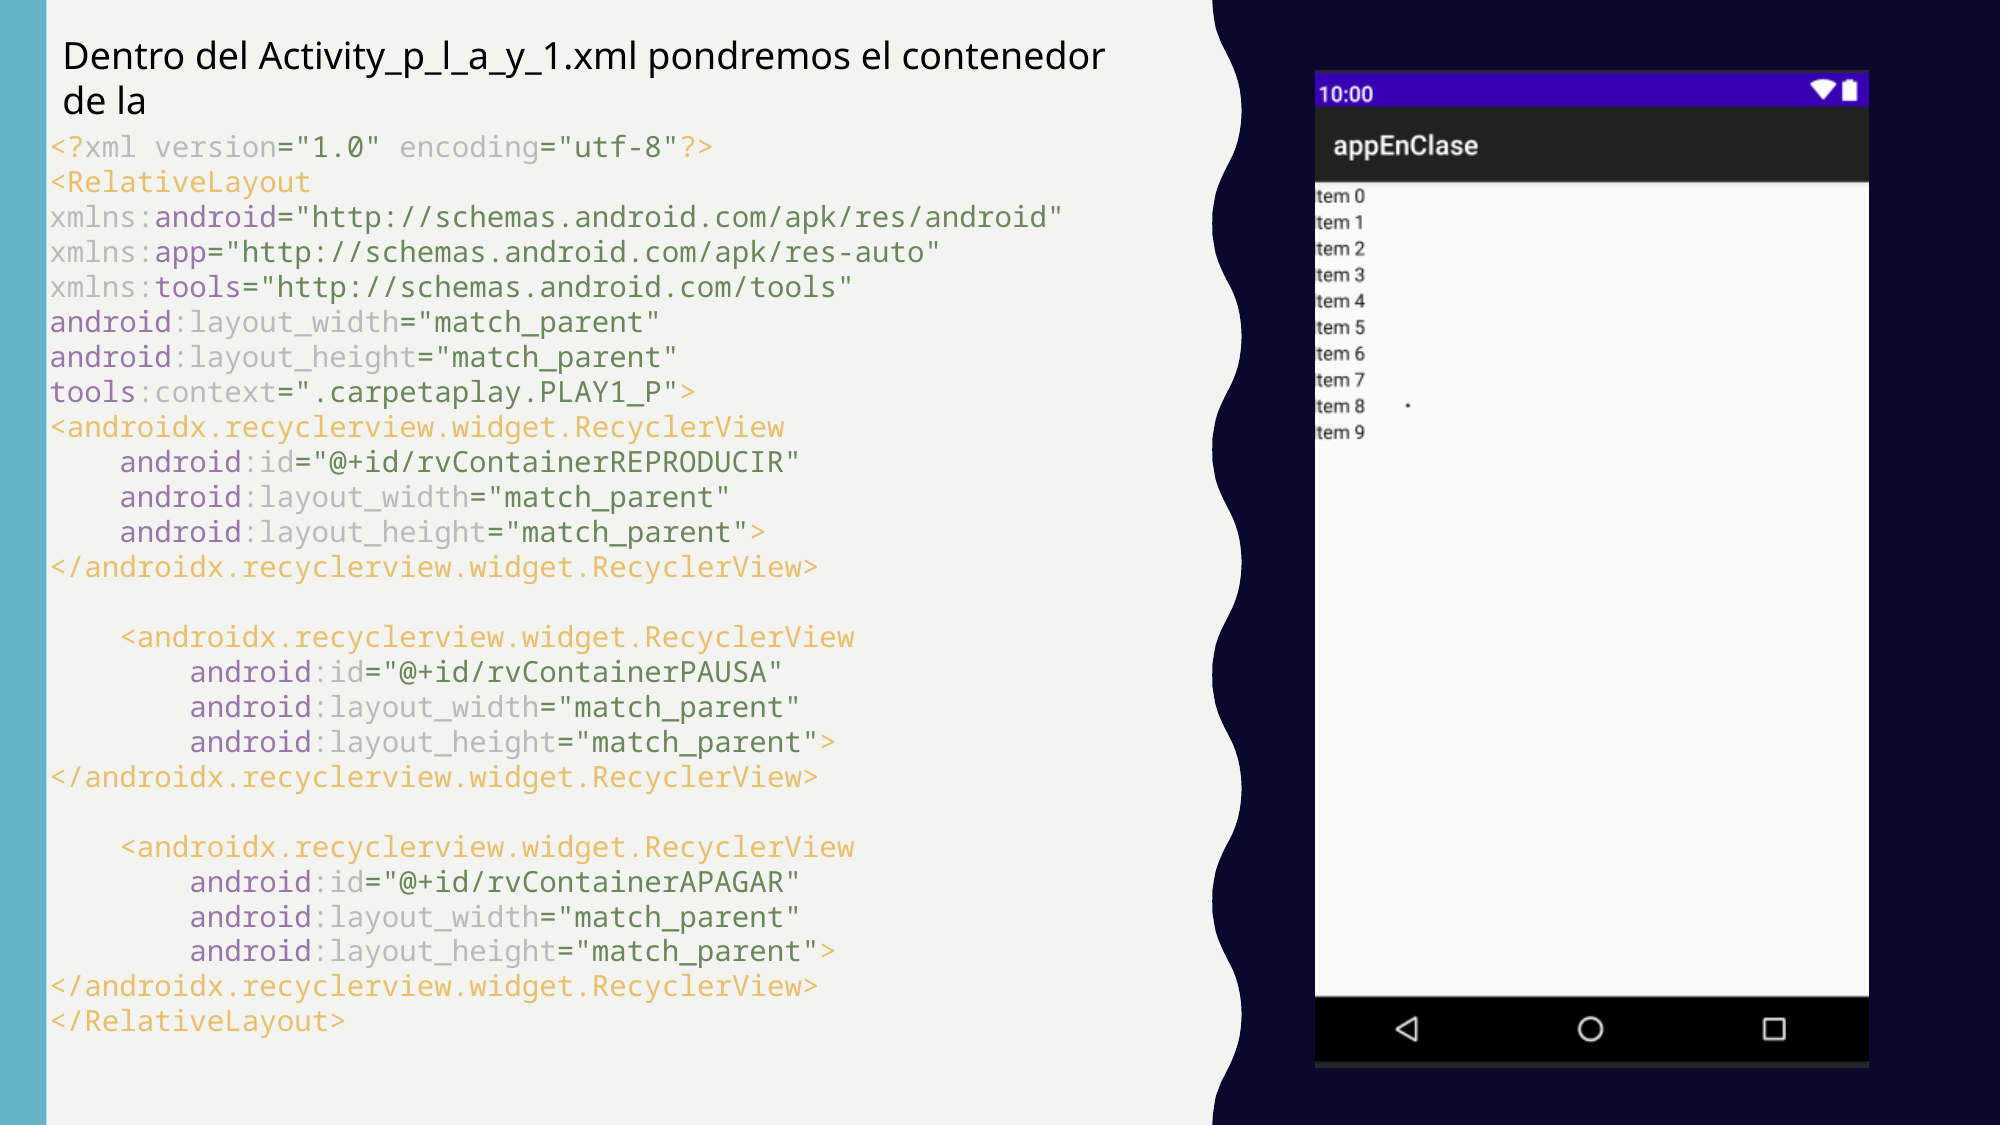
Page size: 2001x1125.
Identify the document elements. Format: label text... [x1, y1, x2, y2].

text_box <?xml version="1.0" encoding="utf-8"?> <RelativeLayout xmlns:android="http://schemas.android.com/apk/res/android" xmlns:app="http://schemas.android.com/apk/res-auto" xmlns:tools="http://schemas.android.com/tools" android:layout_width="match_parent" android:layout_height="match_parent" tools:context=".carpetaplay.PLAY1_P"> <androidx.recyclerview.widget.RecyclerView android:id="@+id/rvContainerREPRODUCIR" android:layout_width="match_parent" android:layout_height="match_parent"> </androidx.recyclerview.widget.RecyclerView> <androidx.recyclerview.widget.RecyclerView android:id="@+id/rvContainerPAUSA" android:layout_width="match_parent" android:layout_height="match_parent"> </androidx.recyclerview.widget.RecyclerView> <androidx.recyclerview.widget.RecyclerView android:id="@+id/rvContainerAPAGAR" android:layout_width="match_parent" android:layout_height="match_parent"> </androidx.recyclerview.widget.RecyclerView> </RelativeLayout> [34, 121, 1207, 1090]
text_box Dentro del Activity_p_l_a_y_1.xml pondremos el contenedor de la [47, 25, 1129, 130]
picture [1315, 70, 1869, 1068]
